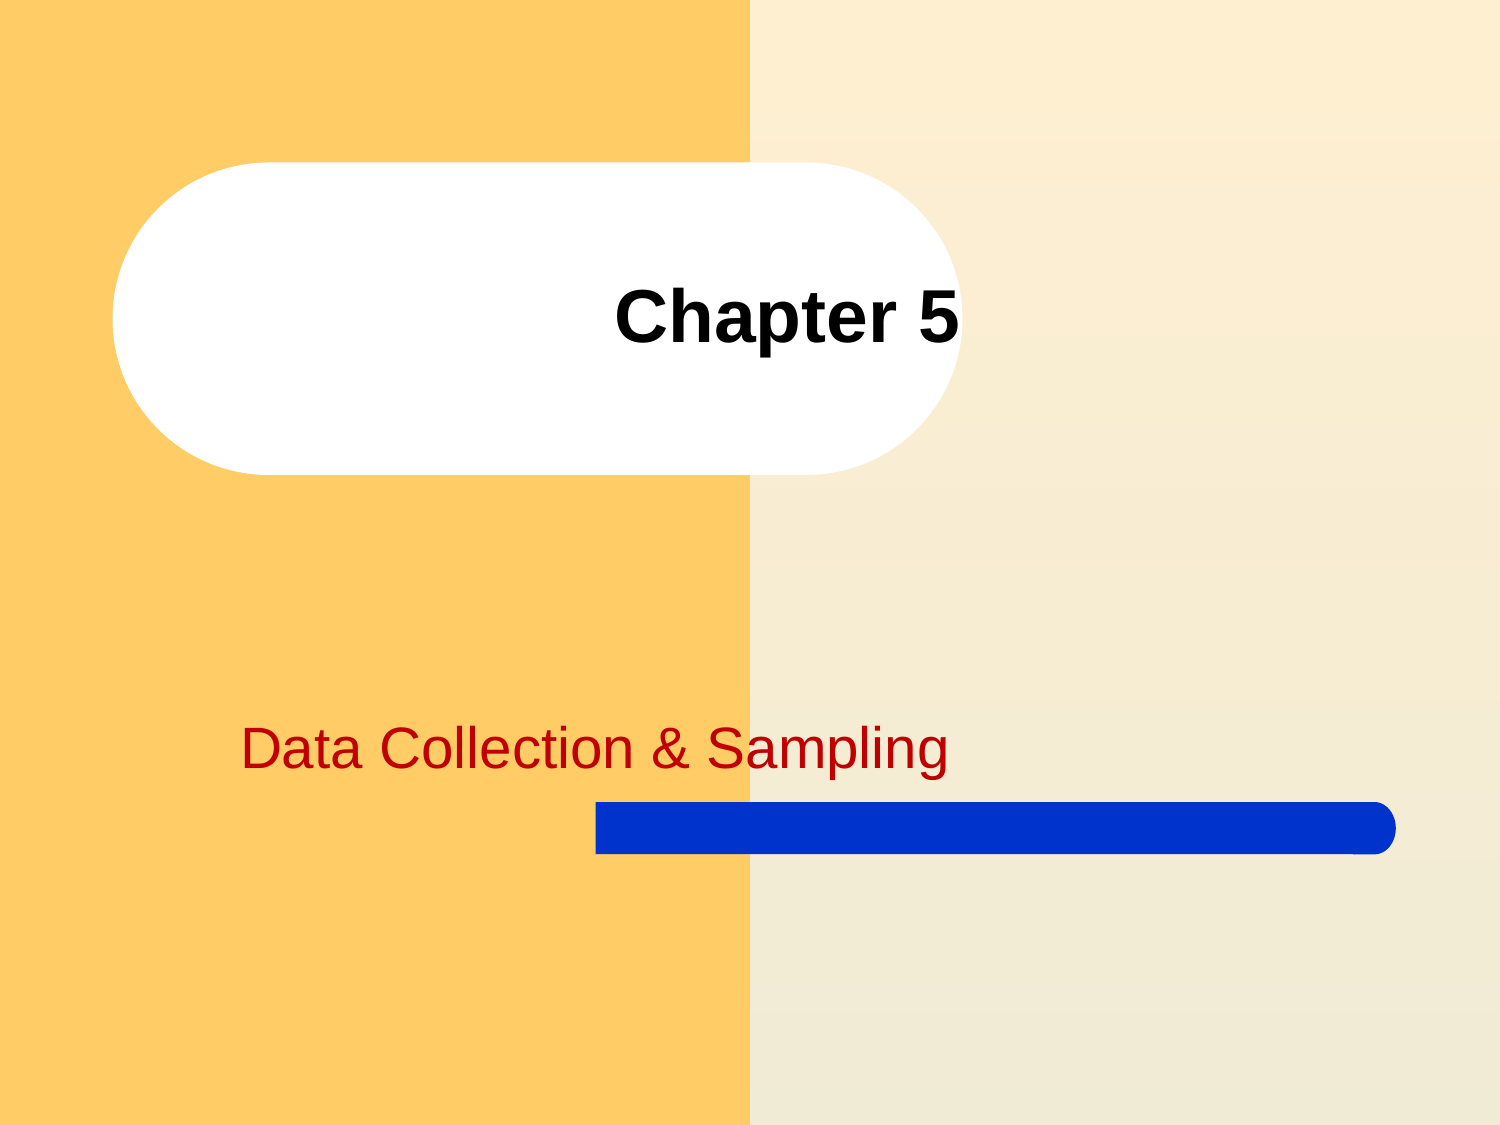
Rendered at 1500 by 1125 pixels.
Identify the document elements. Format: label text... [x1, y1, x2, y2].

title Chapter 5 [112, 162, 1463, 475]
subtitle Data Collection & Sampling [225, 637, 1275, 788]
